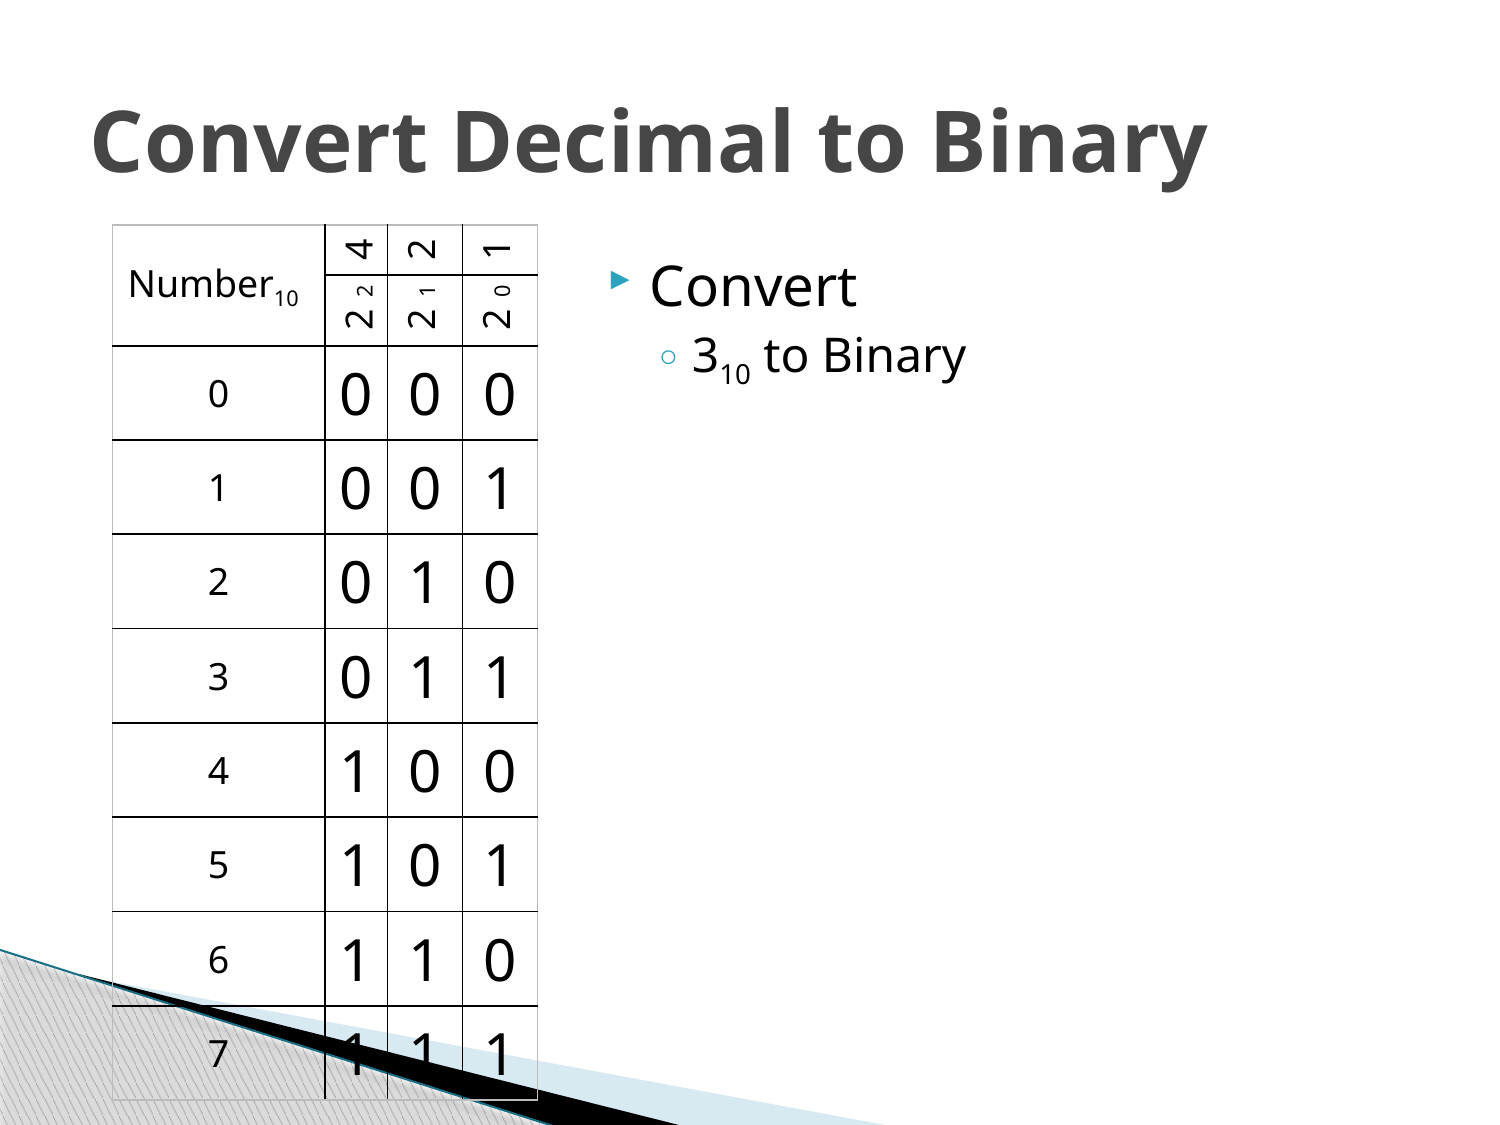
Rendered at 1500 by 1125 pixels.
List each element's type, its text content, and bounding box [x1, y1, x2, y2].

table_cell 5 [113, 818, 324, 911]
table_cell 1 [388, 912, 462, 1005]
table_cell 0 [388, 441, 462, 533]
table_cell 1 [113, 441, 324, 533]
table_header 4 [326, 226, 387, 274]
table_cell 0 [326, 629, 387, 722]
table_cell 0 [463, 724, 537, 816]
table_cell 21 [388, 276, 462, 345]
table_header Number10 [113, 226, 324, 345]
table_cell 0 [388, 724, 462, 816]
table_cell 4 [113, 724, 324, 816]
table_cell 7 [113, 1007, 324, 1099]
title Convert Decimal to Binary [75, 45, 1425, 233]
table_cell 0 [388, 347, 462, 439]
table_cell 6 [113, 912, 324, 1005]
table_cell 22 [326, 276, 387, 345]
table_header 1 [463, 226, 537, 274]
table_cell 2 [113, 535, 324, 628]
table_cell 20 [463, 276, 537, 345]
table_cell 1 [463, 441, 537, 533]
list Convert 310 to Binary [575, 243, 1425, 986]
table_cell 0 [113, 347, 324, 439]
table_cell 0 [326, 441, 387, 533]
table_cell 0 [326, 535, 387, 628]
table_cell 3 [113, 629, 324, 722]
table_header 2 [388, 226, 462, 274]
table_cell 1 [388, 629, 462, 722]
table_cell 0 [388, 818, 462, 911]
table_cell 1 [326, 724, 387, 816]
table_cell 1 [326, 818, 387, 911]
table_cell 1 [463, 818, 537, 911]
table_cell 0 [463, 347, 537, 439]
table_cell 0 [326, 347, 387, 439]
table_cell 1 [388, 1007, 462, 1099]
table_cell 1 [463, 1007, 537, 1099]
table_cell 1 [388, 535, 462, 628]
table_cell 1 [326, 912, 387, 1005]
table_cell 1 [326, 1007, 387, 1099]
table_cell 0 [463, 535, 537, 628]
table_cell 1 [463, 629, 537, 722]
table_cell 0 [463, 912, 537, 1005]
